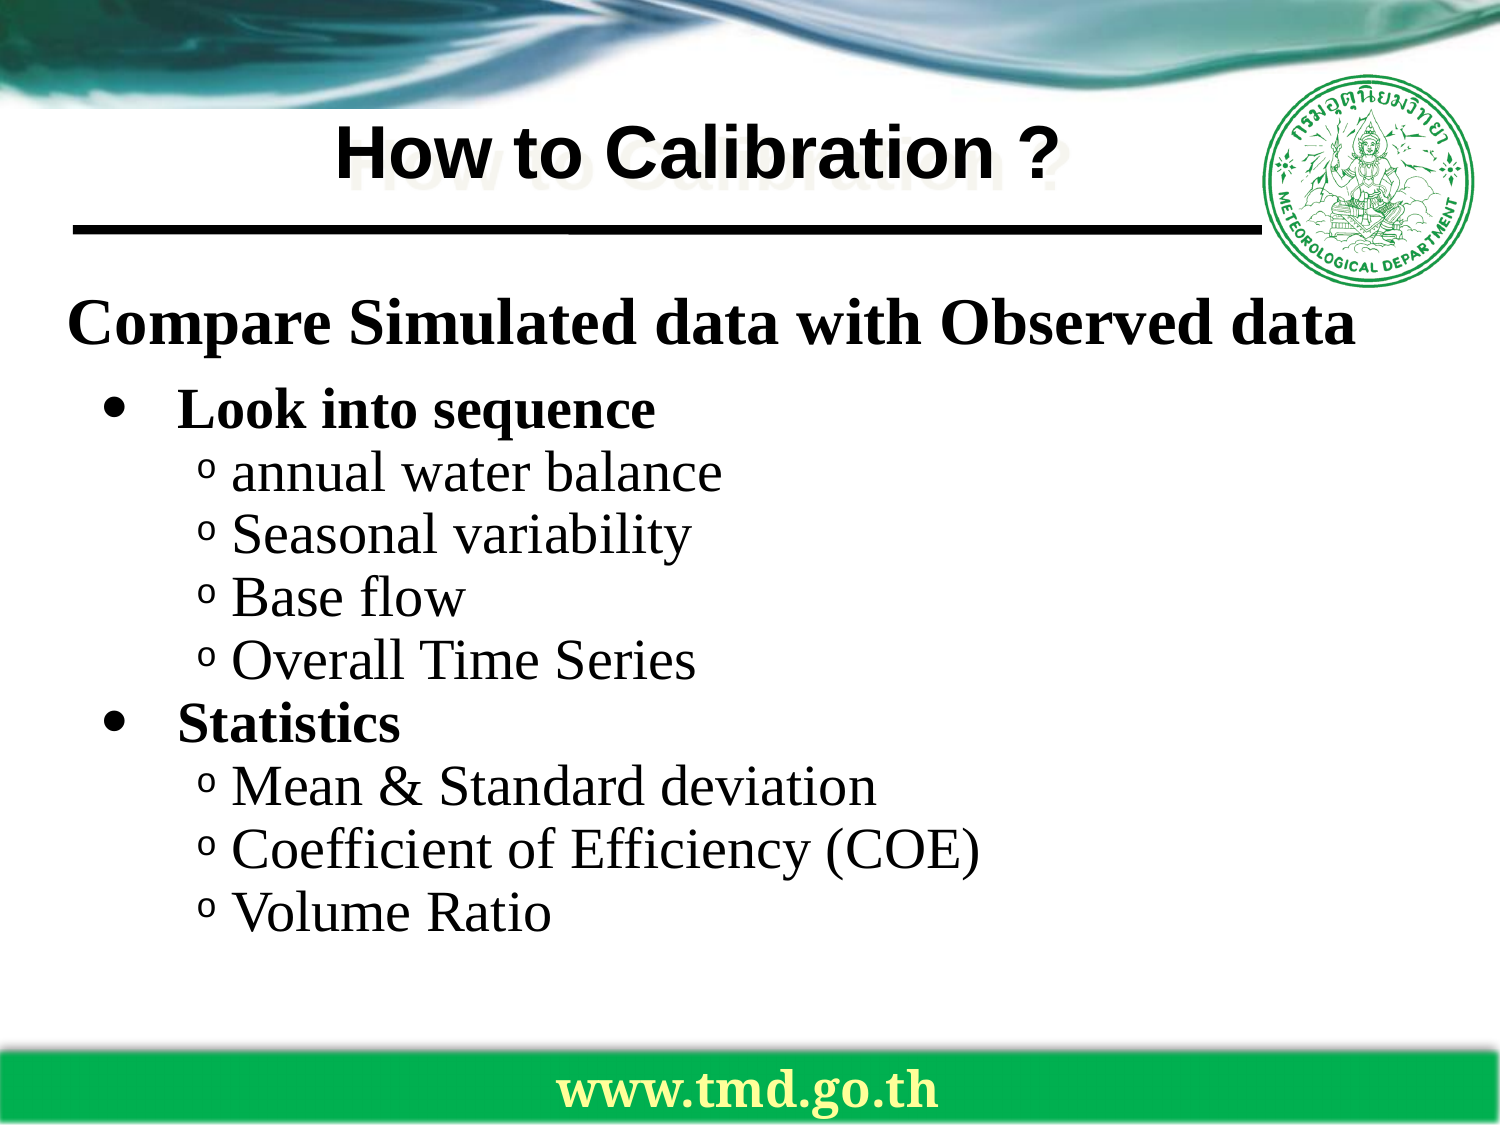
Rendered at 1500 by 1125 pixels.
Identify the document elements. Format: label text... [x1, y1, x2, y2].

picture [0, 0, 1500, 288]
text_box Compare Simulated data with Observed data [0, 270, 1463, 400]
text_box How to Calibration ? [0, 79, 1256, 219]
text_box www.tmd.go.th [4, 1058, 1495, 1118]
text_box Look into sequence annual water balance Seasonal variability Base flow Overall Time Series Statistics Mean & Standard deviation Coefficient of Efficiency (COE) Volume Ratio [86, 370, 1350, 1000]
